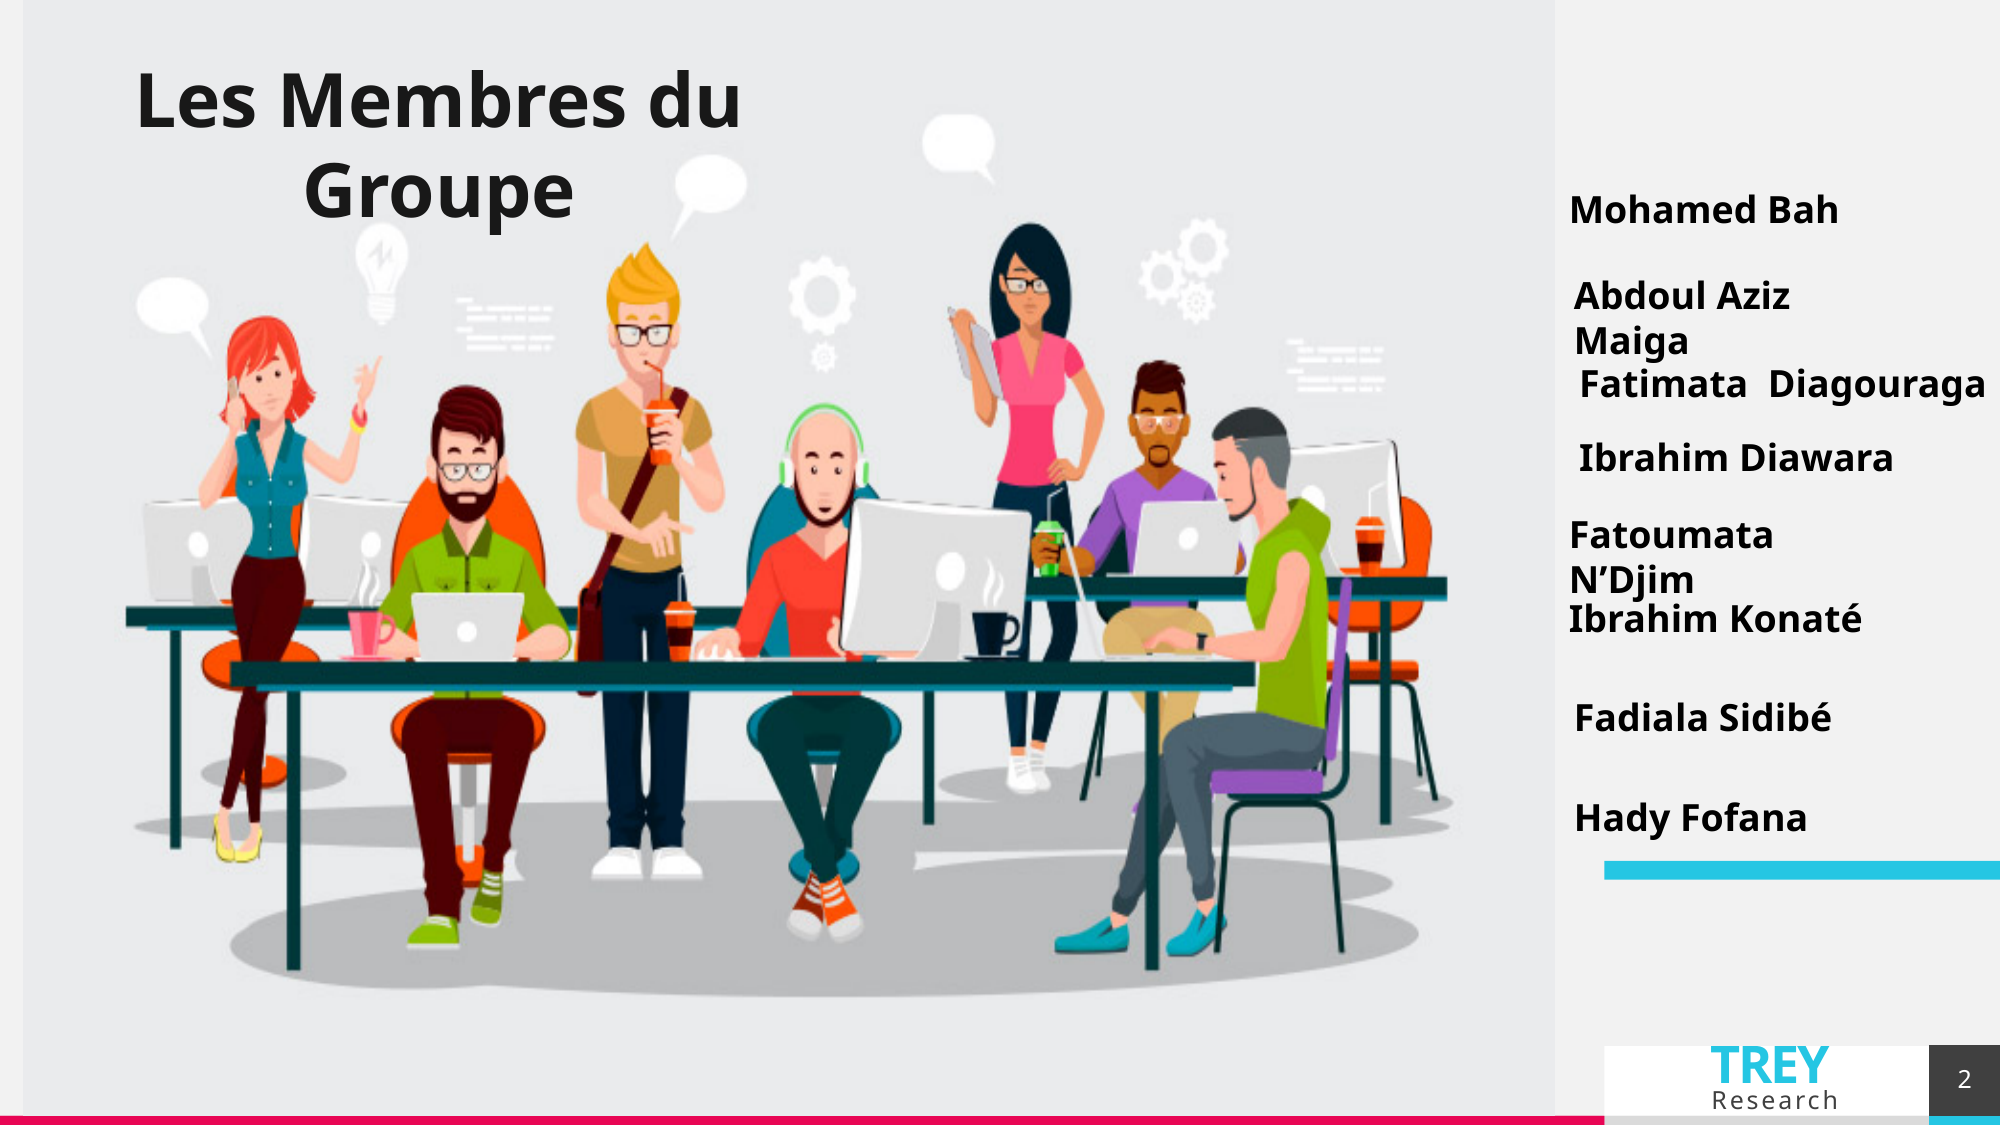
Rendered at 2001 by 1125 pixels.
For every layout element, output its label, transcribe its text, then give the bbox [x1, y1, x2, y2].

text_box Fatimata Diagouraga [1564, 352, 2000, 413]
text_box Hady Fofana [1559, 786, 1913, 847]
text_box Abdoul Aziz Maiga [1559, 264, 1913, 370]
text_box Mohamed Bah [1555, 178, 1908, 239]
slide_number 2 [1929, 1045, 2000, 1116]
text_box Ibrahim Konaté [1555, 587, 1908, 648]
picture [23, 0, 1555, 1116]
text_box Fadiala Sidibé [1559, 686, 1913, 747]
text_box Ibrahim Diawara [1564, 426, 1918, 487]
text_box Fatoumata N’Djim [1555, 503, 1908, 587]
